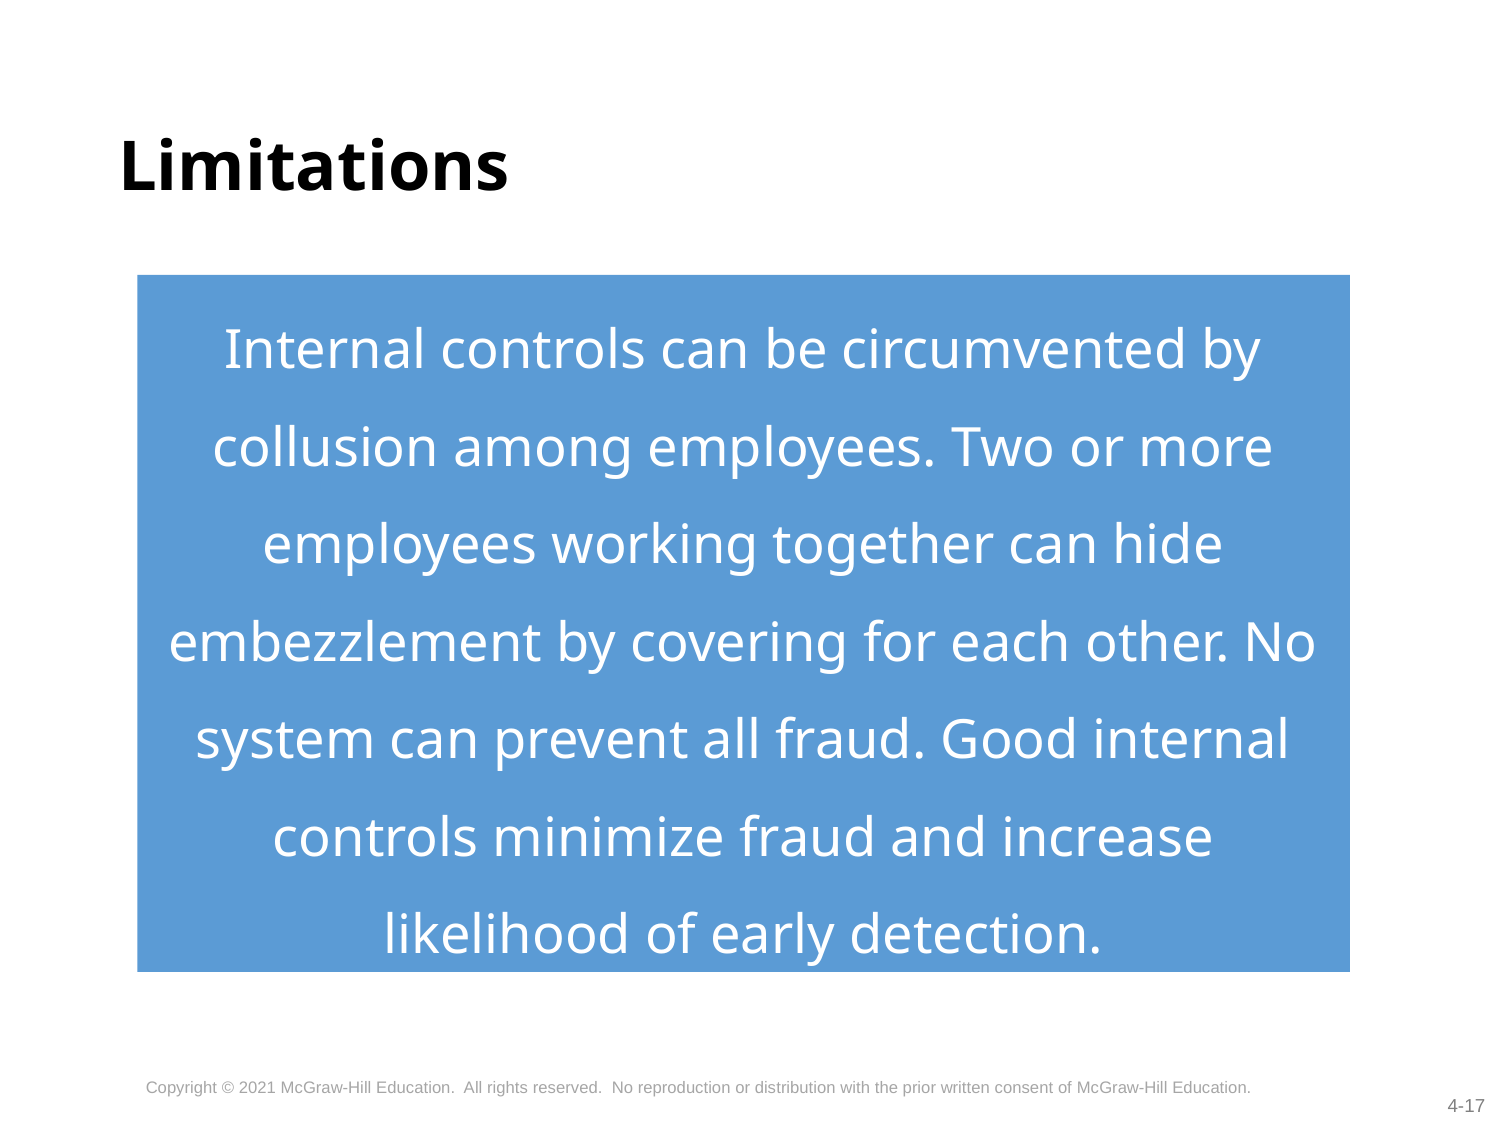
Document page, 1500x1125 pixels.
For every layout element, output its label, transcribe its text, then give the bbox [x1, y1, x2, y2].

title Limitations [103, 59, 1397, 278]
text_box Internal controls can be circumvented by collusion among employees. Two or more employees working together can hide embezzlement by covering for each other. No system can prevent all fraud. Good internal controls minimize fraud and increase likelihood of early detection. [137, 274, 1350, 972]
slide_number [1362, 1062, 1500, 1125]
